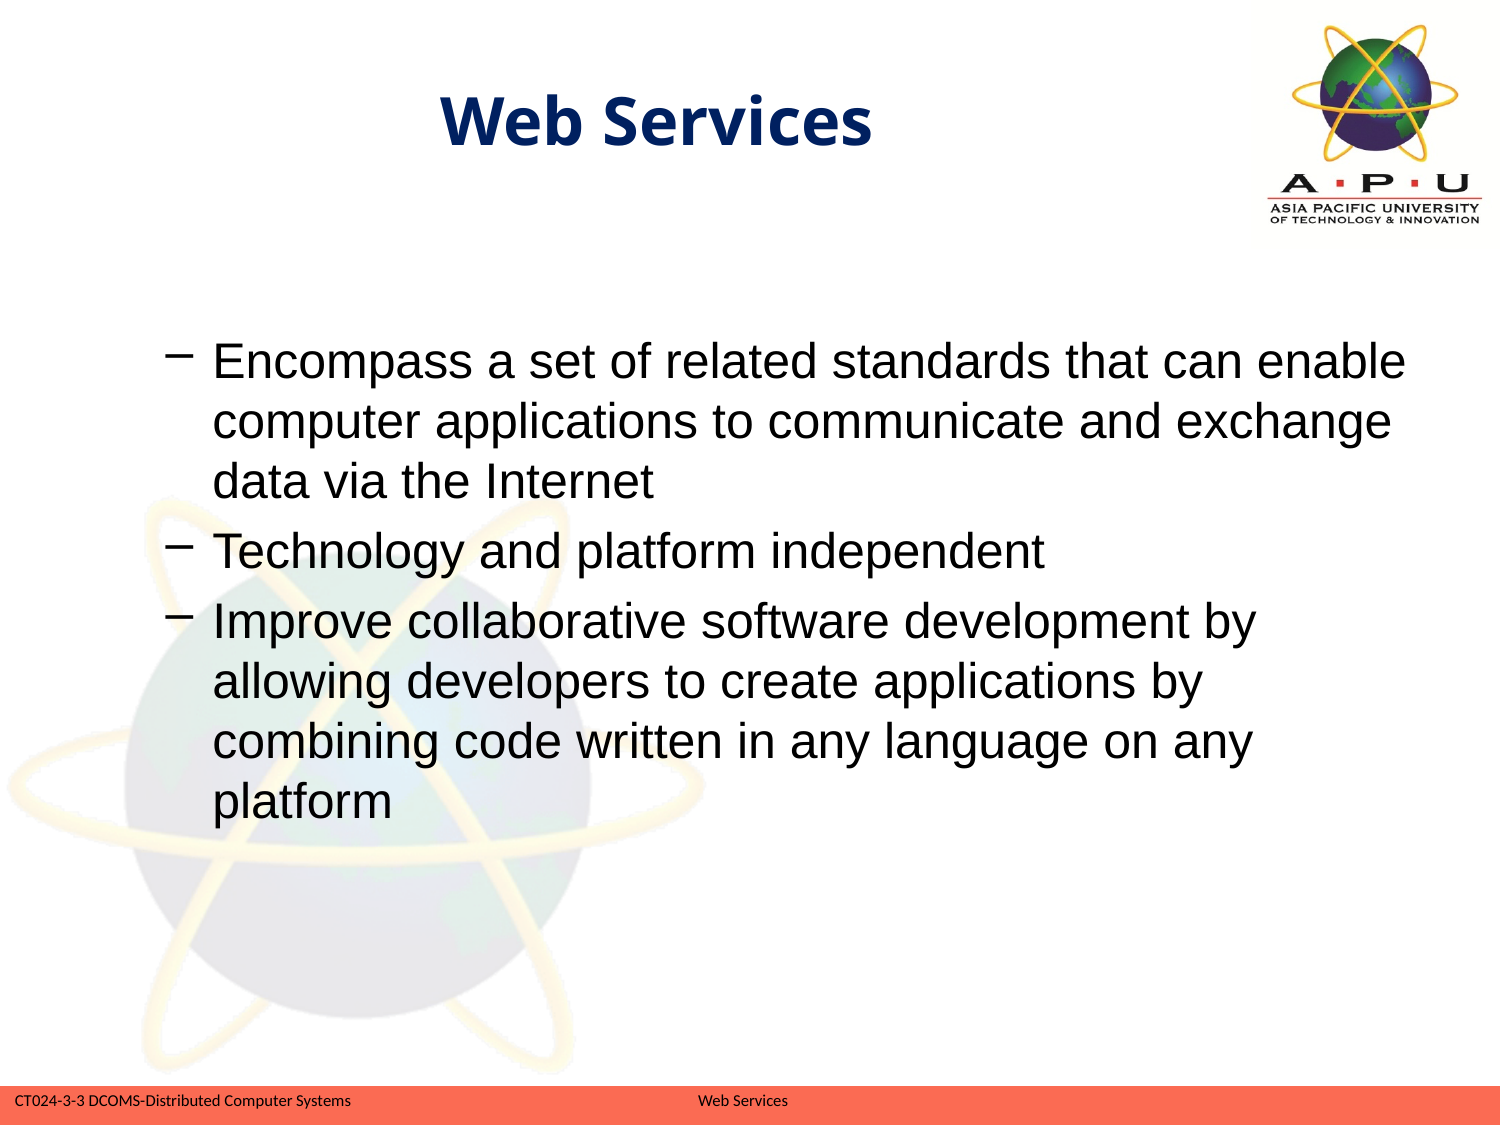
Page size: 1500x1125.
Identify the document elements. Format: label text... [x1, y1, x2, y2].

title Web Services [79, 45, 1235, 193]
picture [1251, 0, 1500, 249]
list Encompass a set of related standards that can enable computer applications to communicate and exchange data via the Internet Technology and platform independent Improve collaborative software development by allowing developers to create applications by combining code written in any language on any platform [75, 320, 1426, 1063]
